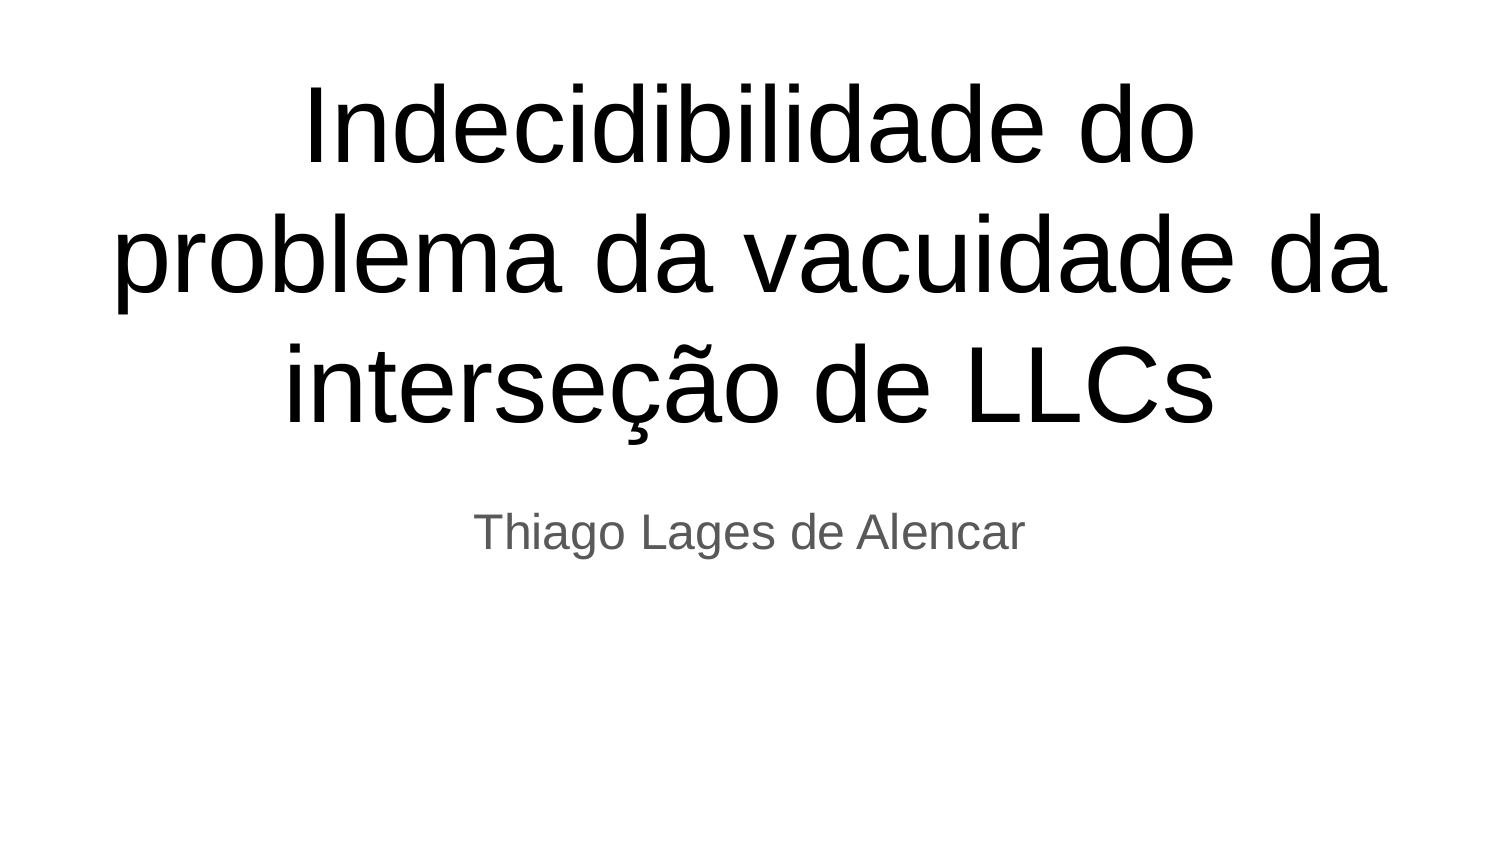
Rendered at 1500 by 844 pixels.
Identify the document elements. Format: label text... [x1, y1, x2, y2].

subtitle Thiago Lages de Alencar [51, 464, 1449, 595]
title Indecidibilidade do problema da vacuidade da interseção de LLCs [51, 122, 1449, 459]
